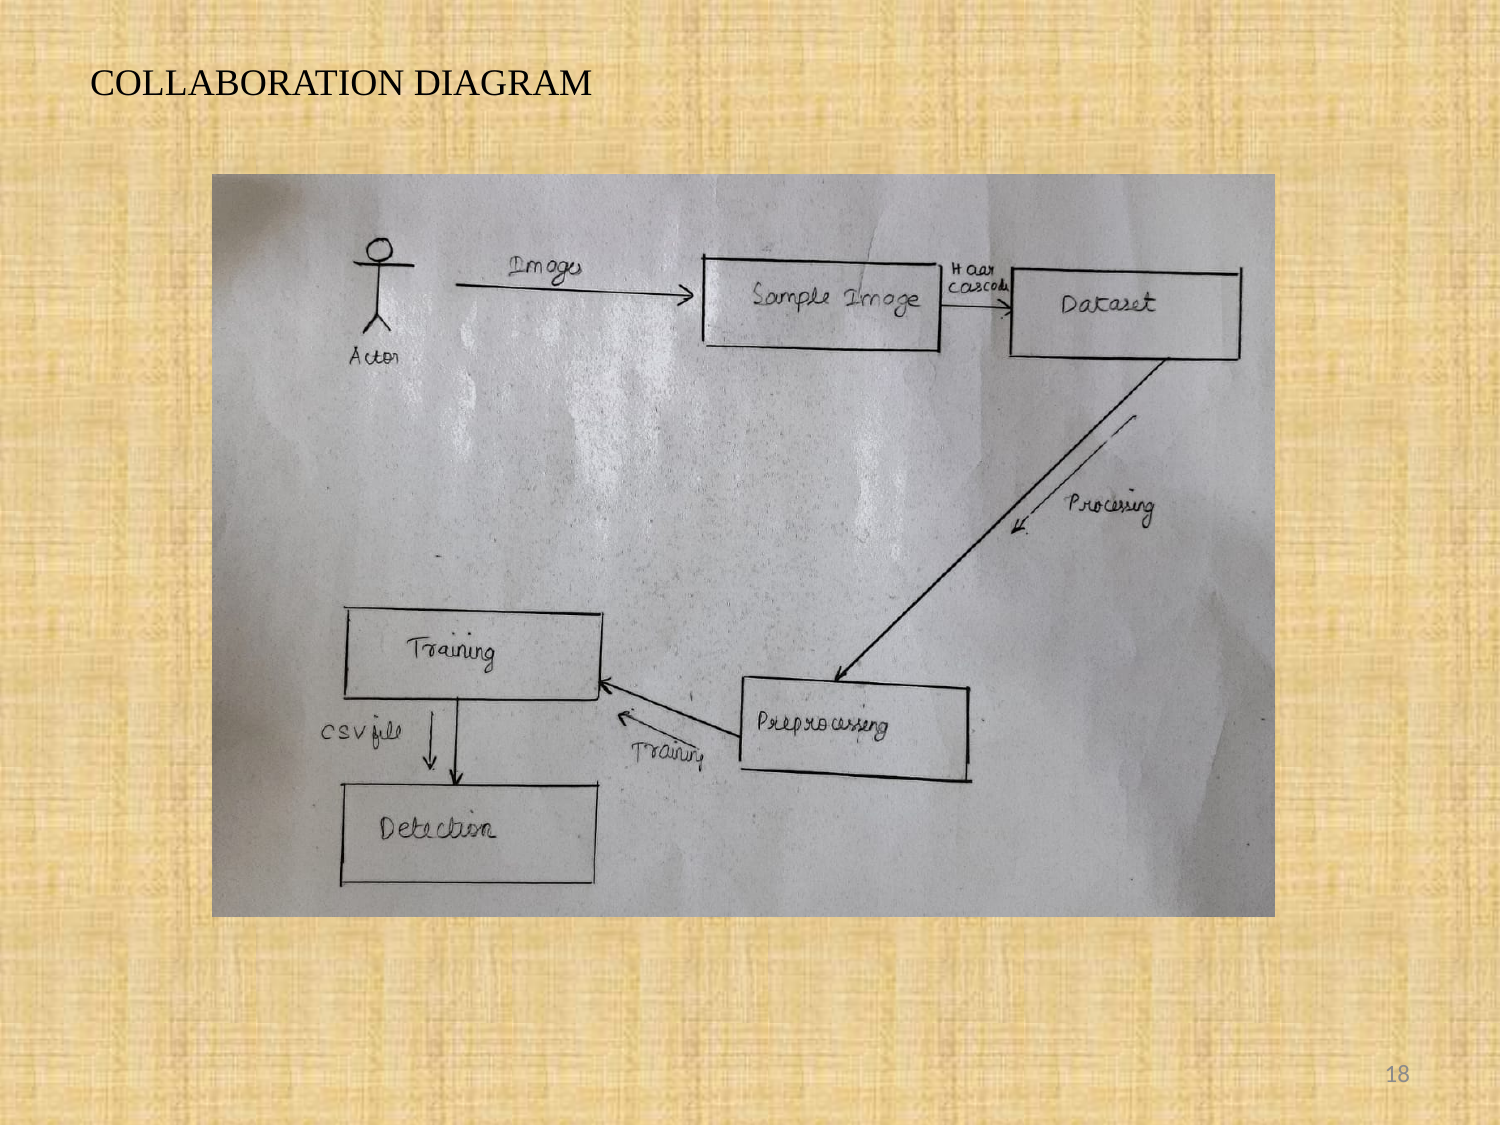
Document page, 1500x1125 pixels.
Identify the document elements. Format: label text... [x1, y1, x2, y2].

slide_number 18 [1074, 1042, 1425, 1103]
list COLLABORATION DIAGRAM [75, 50, 1425, 1005]
picture [0, 0, 1500, 1125]
